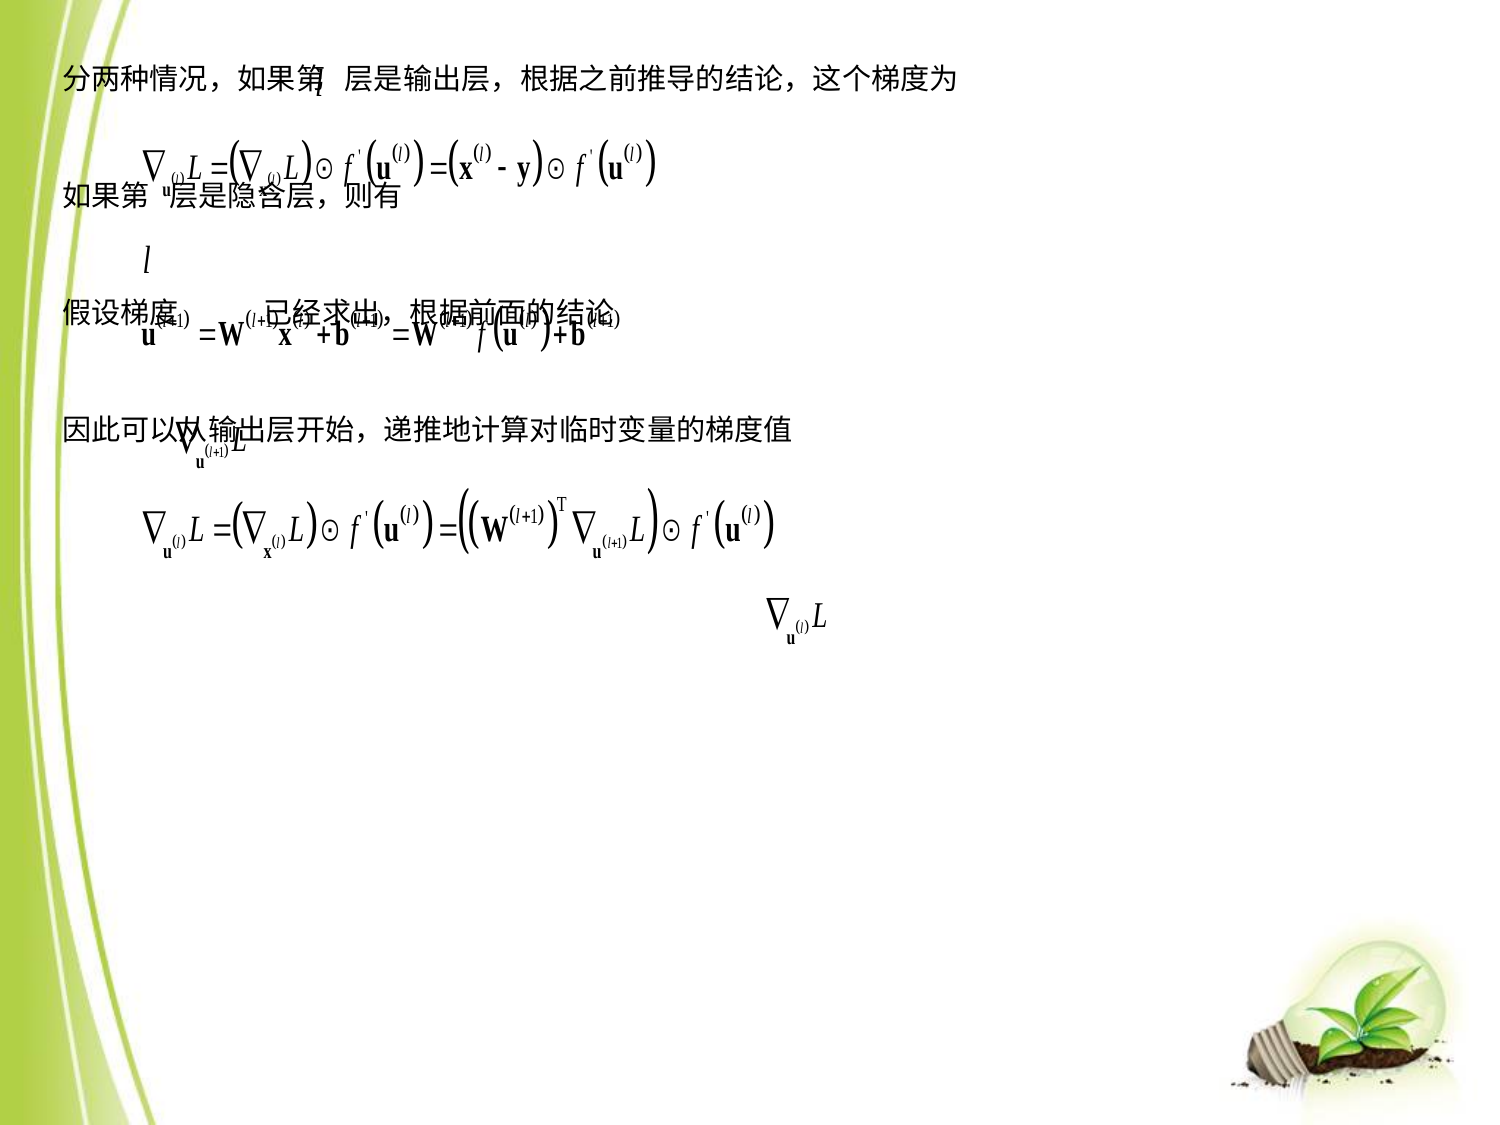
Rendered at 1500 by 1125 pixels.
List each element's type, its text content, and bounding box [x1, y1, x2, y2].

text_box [138, 237, 157, 284]
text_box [311, 60, 329, 107]
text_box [171, 414, 253, 476]
list 分两种情况，如果第 层是输出层，根据之前推导的结论，这个梯度为 如果第 层是隐含层，则有 假设梯度 已经求出，根据前面的结论 因此可以从输出层开始，递推地计算对临时变量的梯度值 [47, 35, 1439, 1090]
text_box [138, 486, 778, 580]
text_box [762, 590, 832, 652]
picture [0, 0, 1500, 1125]
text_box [138, 134, 660, 207]
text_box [137, 300, 624, 372]
